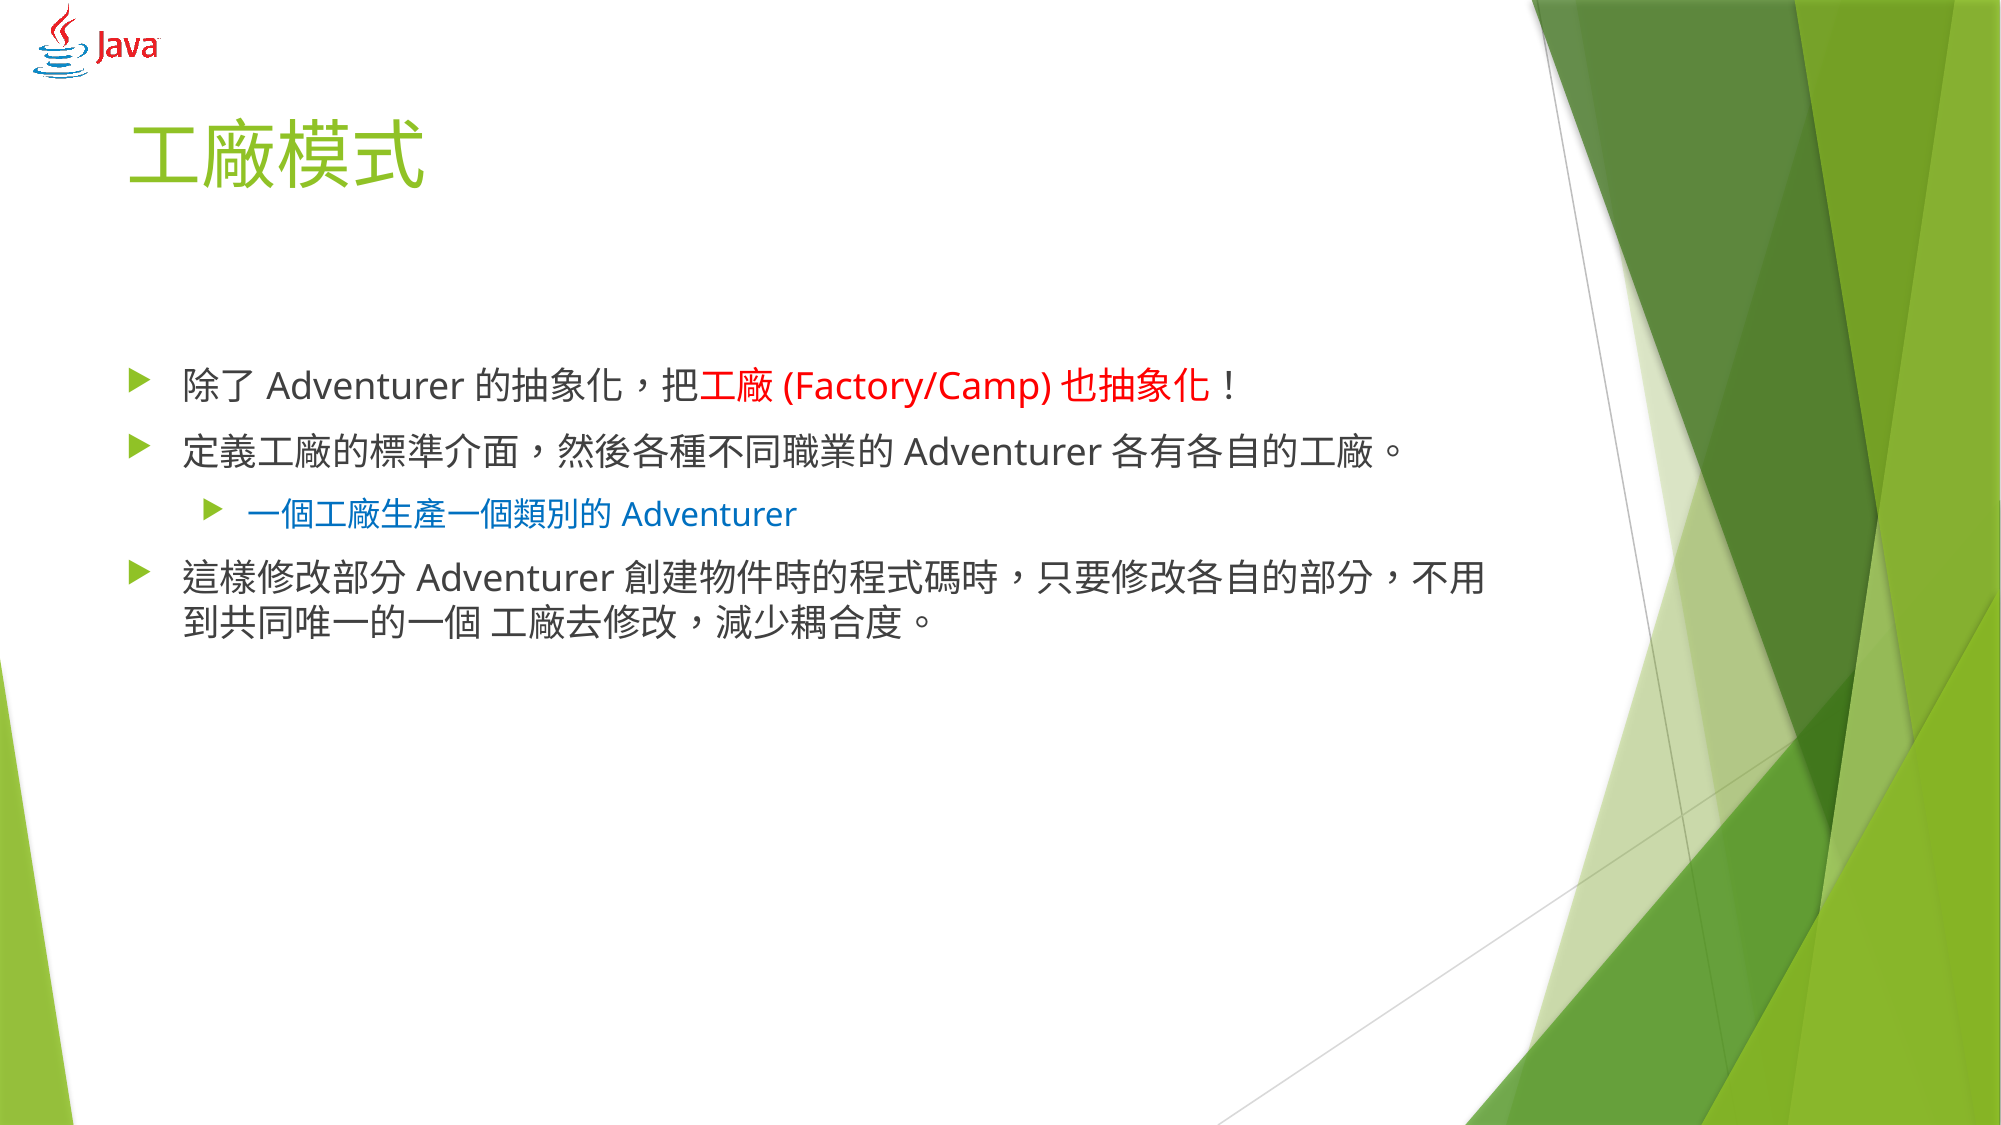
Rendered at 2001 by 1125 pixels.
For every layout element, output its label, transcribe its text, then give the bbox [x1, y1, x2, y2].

title 工廠模式 [111, 99, 1522, 317]
list 除了Adventurer的抽象化，把工廠(Factory/Camp)也抽象化！ 定義工廠的標準介面，然後各種不同職業的Adventurer各有各自的工廠。 一個工廠生產一個類別的Adventurer 這樣修改部分Adventurer創建物件時的程式碼時，只要修改各自的部分，不用到共同唯一的一個 工廠去修改，減少耦合度。 [111, 354, 1522, 992]
picture [27, 1, 165, 79]
